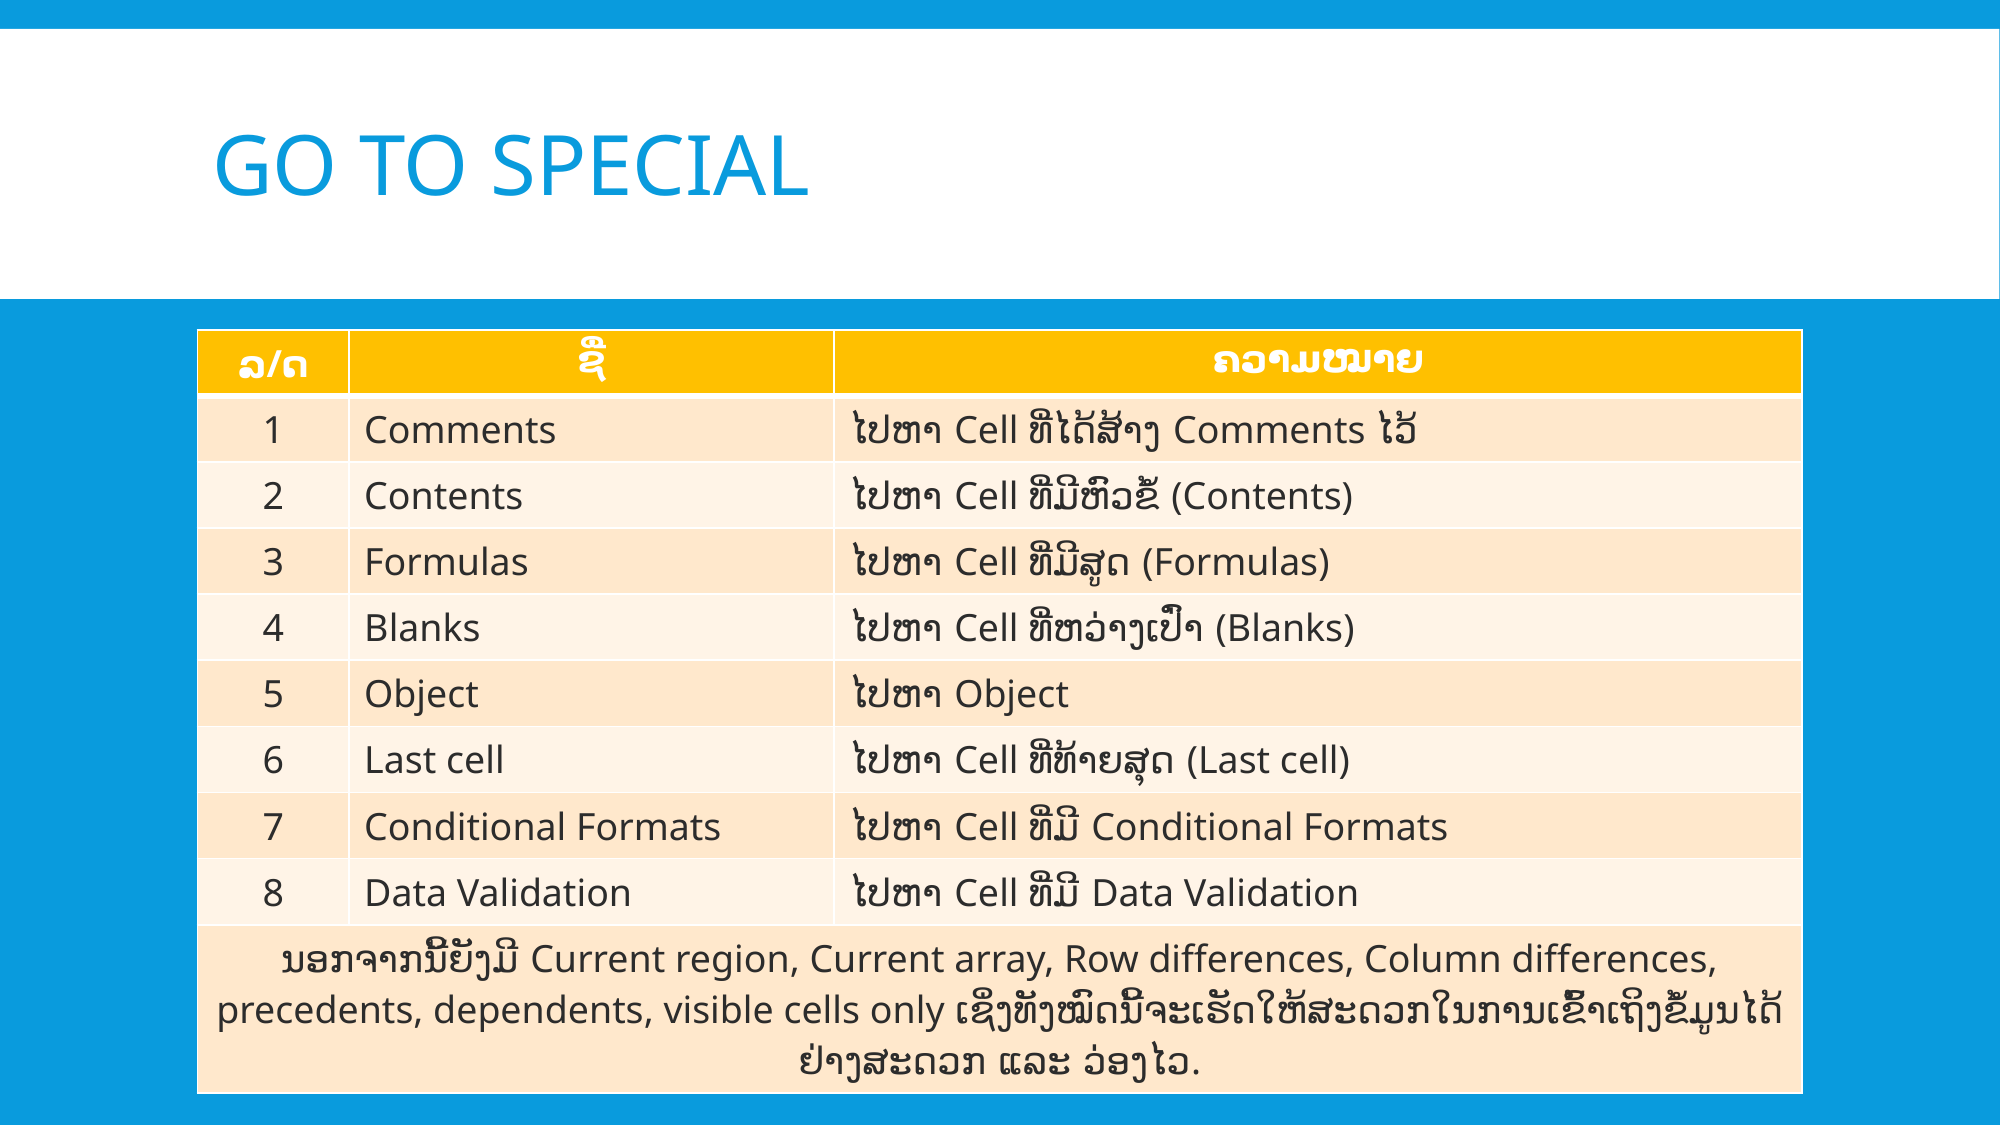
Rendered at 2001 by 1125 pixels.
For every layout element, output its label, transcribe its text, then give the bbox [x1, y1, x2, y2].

table_cell ນອກຈາກນີ້ຍັງມີ Current region, Current array, Row differences, Column differences, precedents, dependents, visible cells only ເຊິ່ງທັງໝົດນີ້ຈະເຮັດໃຫ້ສະດວກໃນການເຂົ້າເຖິງຂໍ້ມູນໄດ້ຢ່າງສະດວກ ແລະ ວ່ອງໄວ. [198, 926, 1801, 1092]
table_cell ໄປຫາ Cell ທີ່ມີສູດ (Formulas) [835, 529, 1801, 593]
table_header ຄວາມ​ໝາຍ [835, 331, 1801, 393]
table_cell Data Validation [350, 859, 833, 924]
table_cell 6 [198, 727, 348, 792]
table_cell 7 [198, 793, 348, 858]
table_cell 8 [198, 859, 348, 924]
table_cell 1 [198, 399, 348, 461]
table_cell ໄປຫາ Cell ທີ່ທ້າຍສຸດ (Last cell) [835, 727, 1801, 792]
title Go To Special [197, 46, 1803, 295]
table_cell ໄປຫາ Cell ທີ່ຫວ່າງເປົ່າ (Blanks) [835, 595, 1801, 659]
table_cell Conditional Formats [350, 793, 833, 858]
table_cell 5 [198, 661, 348, 726]
table_cell Last cell [350, 727, 833, 792]
table_cell 3 [198, 529, 348, 593]
table_cell Formulas [350, 529, 833, 593]
table_header ລ/ດ [198, 331, 348, 393]
table_cell Blanks [350, 595, 833, 659]
table_cell Object [350, 661, 833, 726]
table_cell ໄປຫາ Cell ທີ່ມີ Data Validation [835, 859, 1801, 924]
table_cell Comments [350, 399, 833, 461]
table_cell ໄປຫາ Object [835, 661, 1801, 726]
table_cell ໄປຫາ Cell ທີ່ມີ Conditional Formats [835, 793, 1801, 858]
table_cell 4 [198, 595, 348, 659]
table_cell ໄປຫາ Cell ທີ່ມີຫົວຂໍ້ (Contents) [835, 463, 1801, 527]
table_cell 2 [198, 463, 348, 527]
table_header ຊື່ [350, 331, 833, 393]
table_cell Contents [350, 463, 833, 527]
table_cell ໄປຫາ Cell ທີ່ໄດ້ສ້າງ Comments ໄວ້ [835, 399, 1801, 461]
